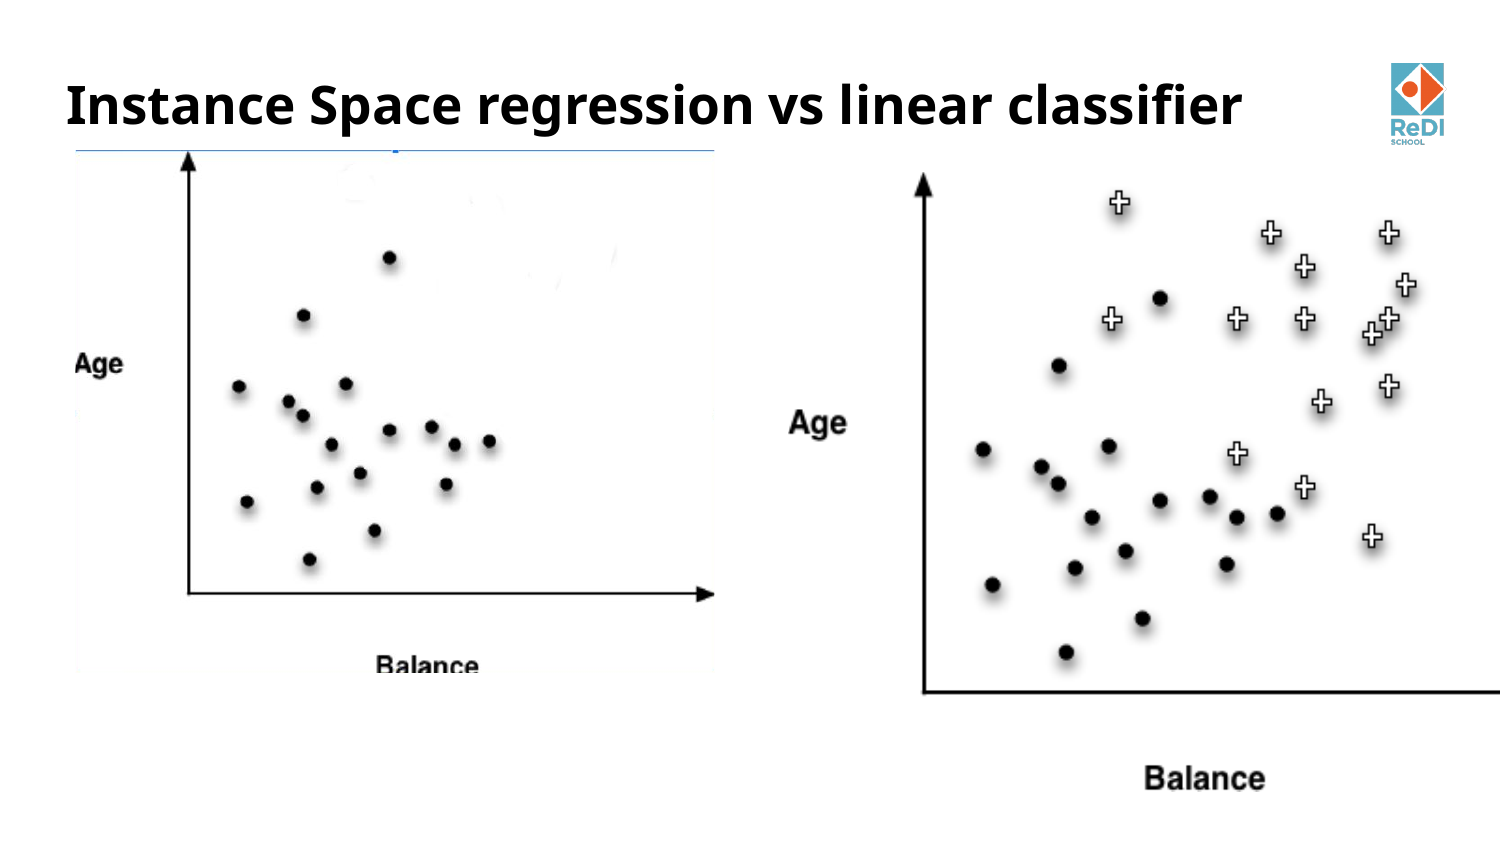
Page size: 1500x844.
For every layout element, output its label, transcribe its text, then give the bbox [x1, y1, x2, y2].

title Instance Space regression vs linear classifier [51, 56, 1388, 151]
picture [788, 172, 1500, 792]
picture [1391, 63, 1447, 145]
picture [75, 149, 715, 673]
